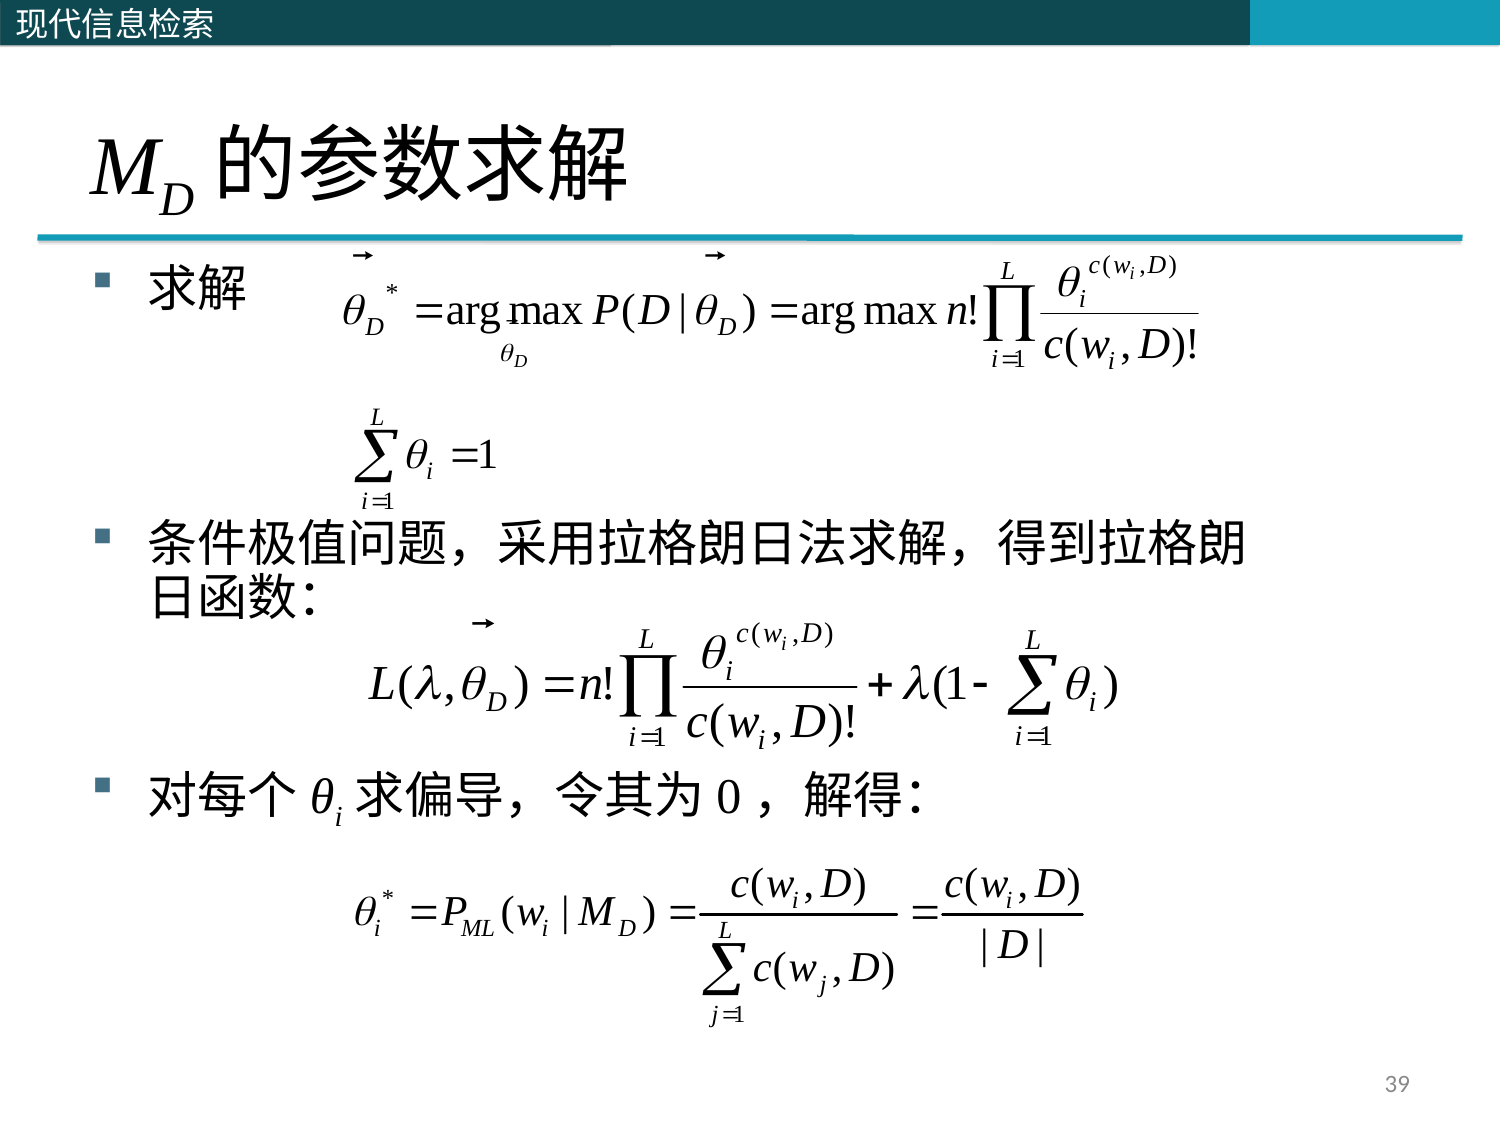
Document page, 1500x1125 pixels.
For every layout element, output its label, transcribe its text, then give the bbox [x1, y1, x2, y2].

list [348, 857, 1093, 1036]
slide_number 39 [1074, 1062, 1425, 1103]
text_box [336, 243, 1209, 380]
list 求解 条件极值问题，采用拉格朗日法求解，得到拉格朗日函数： 对每个θi求偏导，令其为0，解得： [76, 255, 1295, 1059]
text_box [348, 396, 503, 519]
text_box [359, 609, 1129, 761]
title MD的参数求解 [74, 44, 1426, 233]
